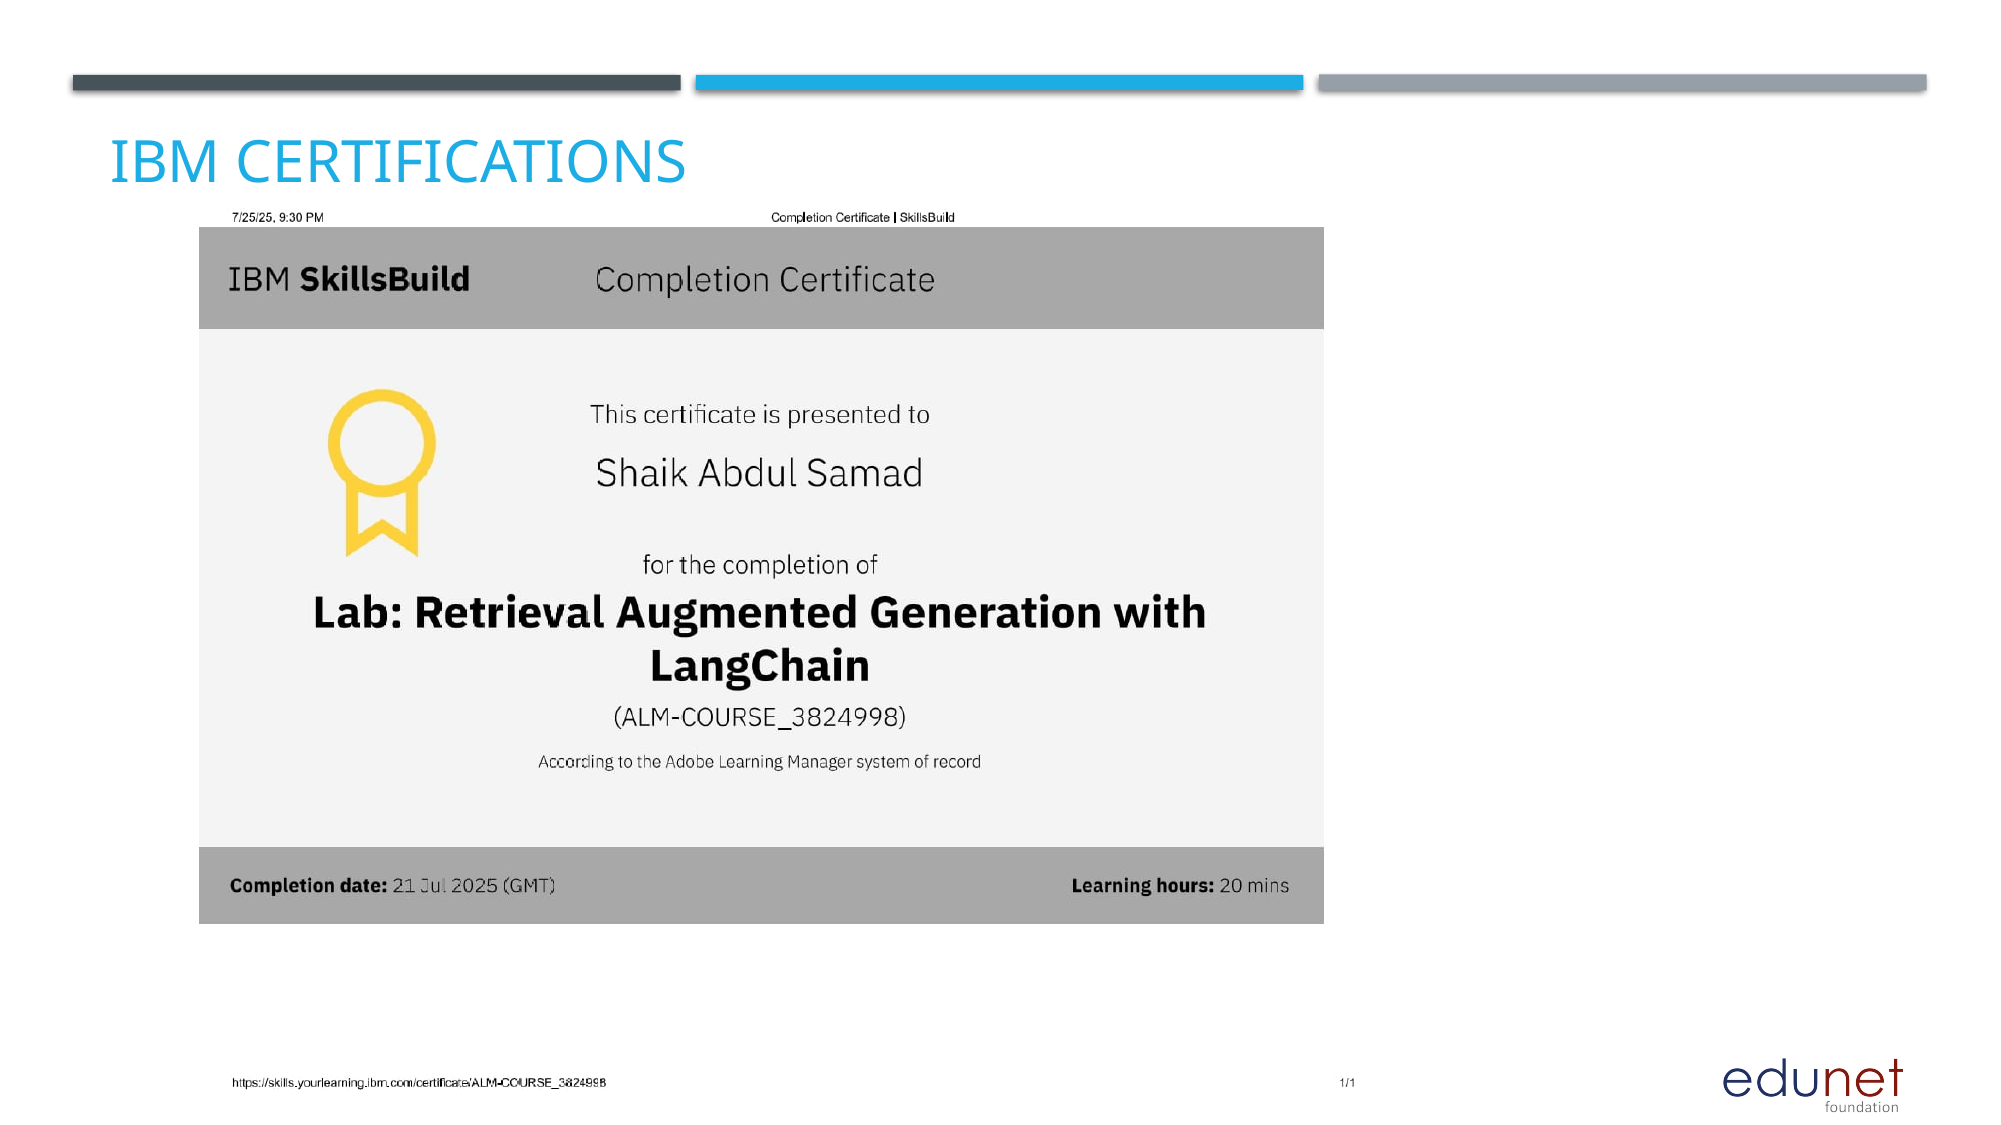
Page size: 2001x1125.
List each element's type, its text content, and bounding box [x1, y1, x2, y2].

picture [198, 187, 1390, 1111]
title IBM Certifications [95, 115, 1905, 203]
picture [1719, 1056, 1905, 1116]
